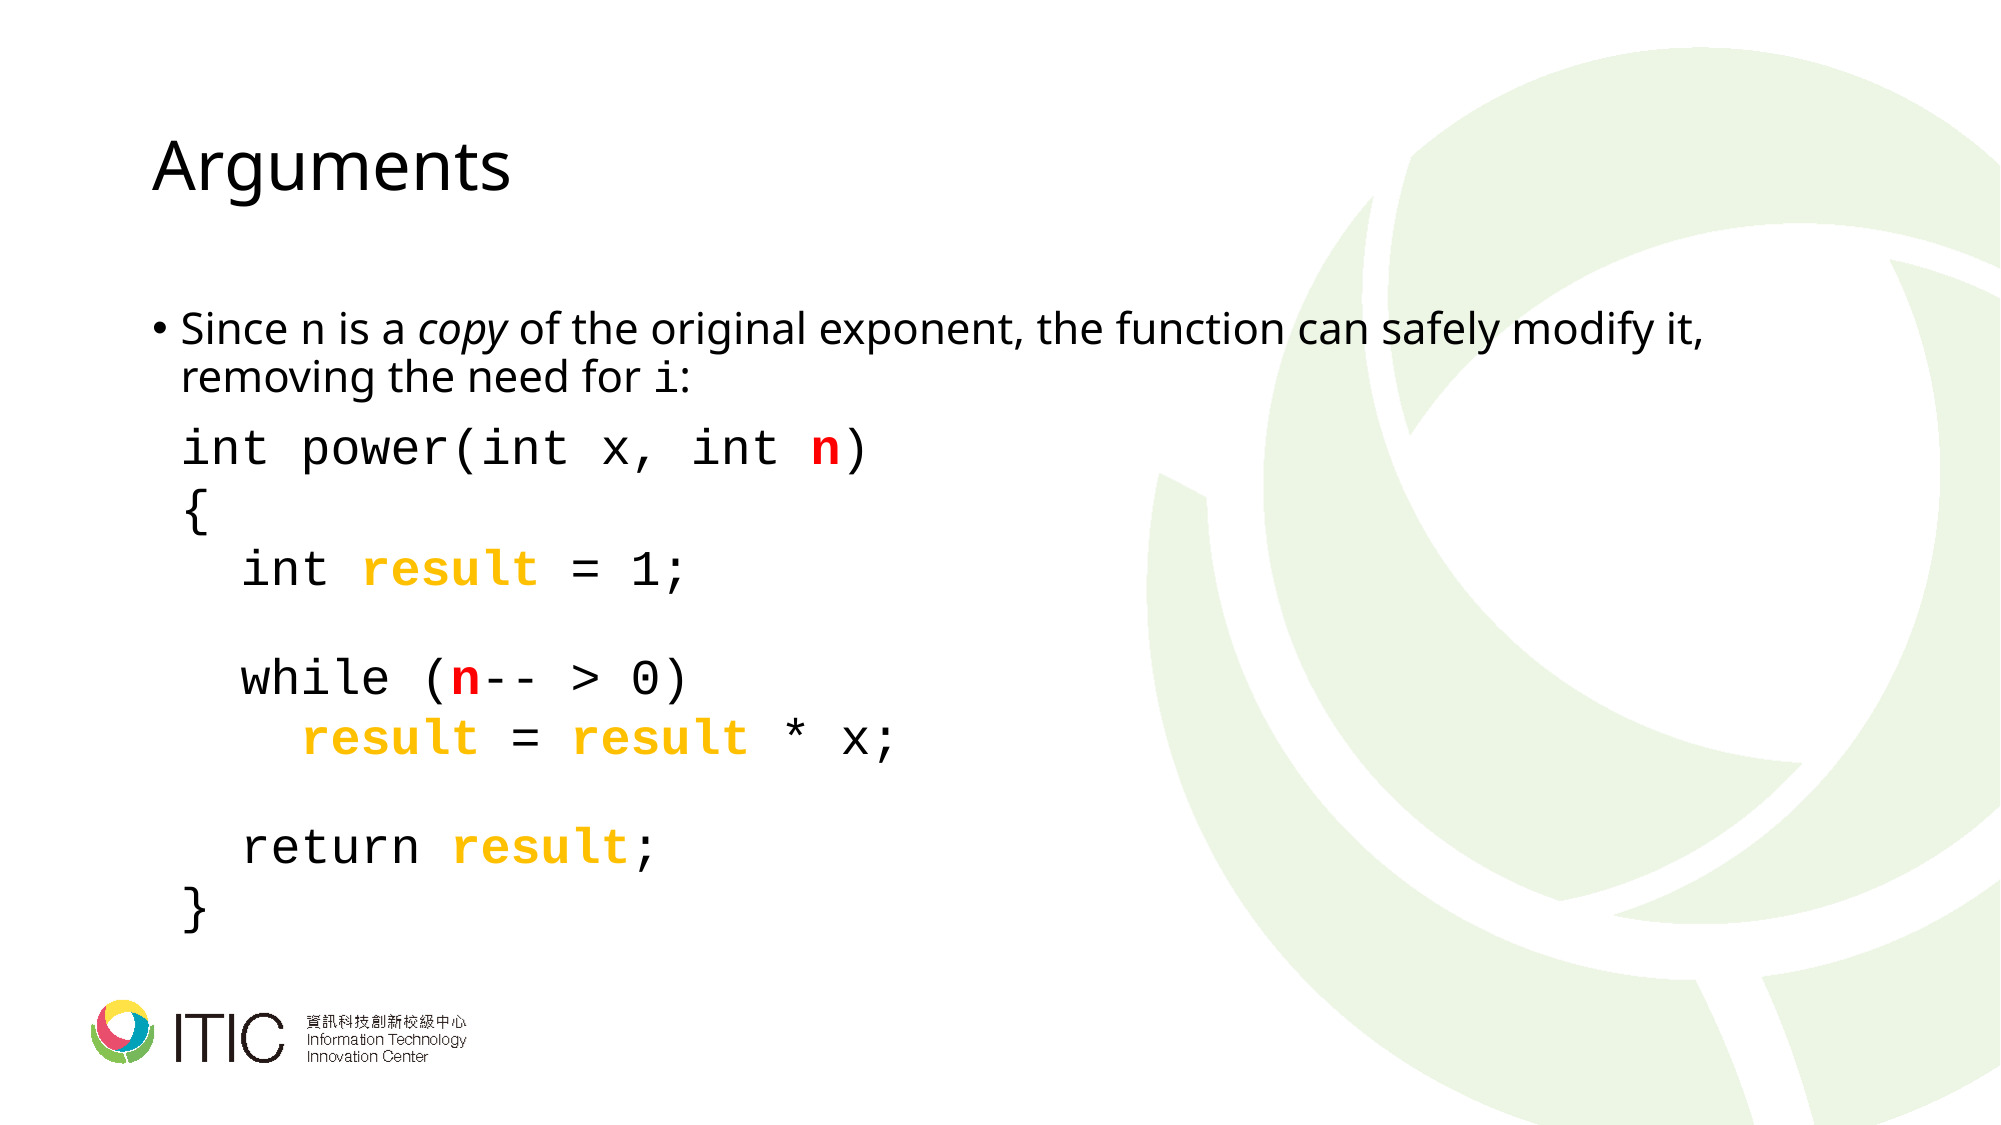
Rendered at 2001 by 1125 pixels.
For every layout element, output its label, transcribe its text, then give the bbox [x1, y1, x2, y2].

title Arguments [137, 59, 1863, 278]
picture [0, 0, 2001, 1125]
list Since n is a copy of the original exponent, the function can safely modify it, removing the need for i: int power(int x, int n) { int result = 1; while (n-- > 0) result = result * x; return result; } [137, 299, 1863, 1014]
